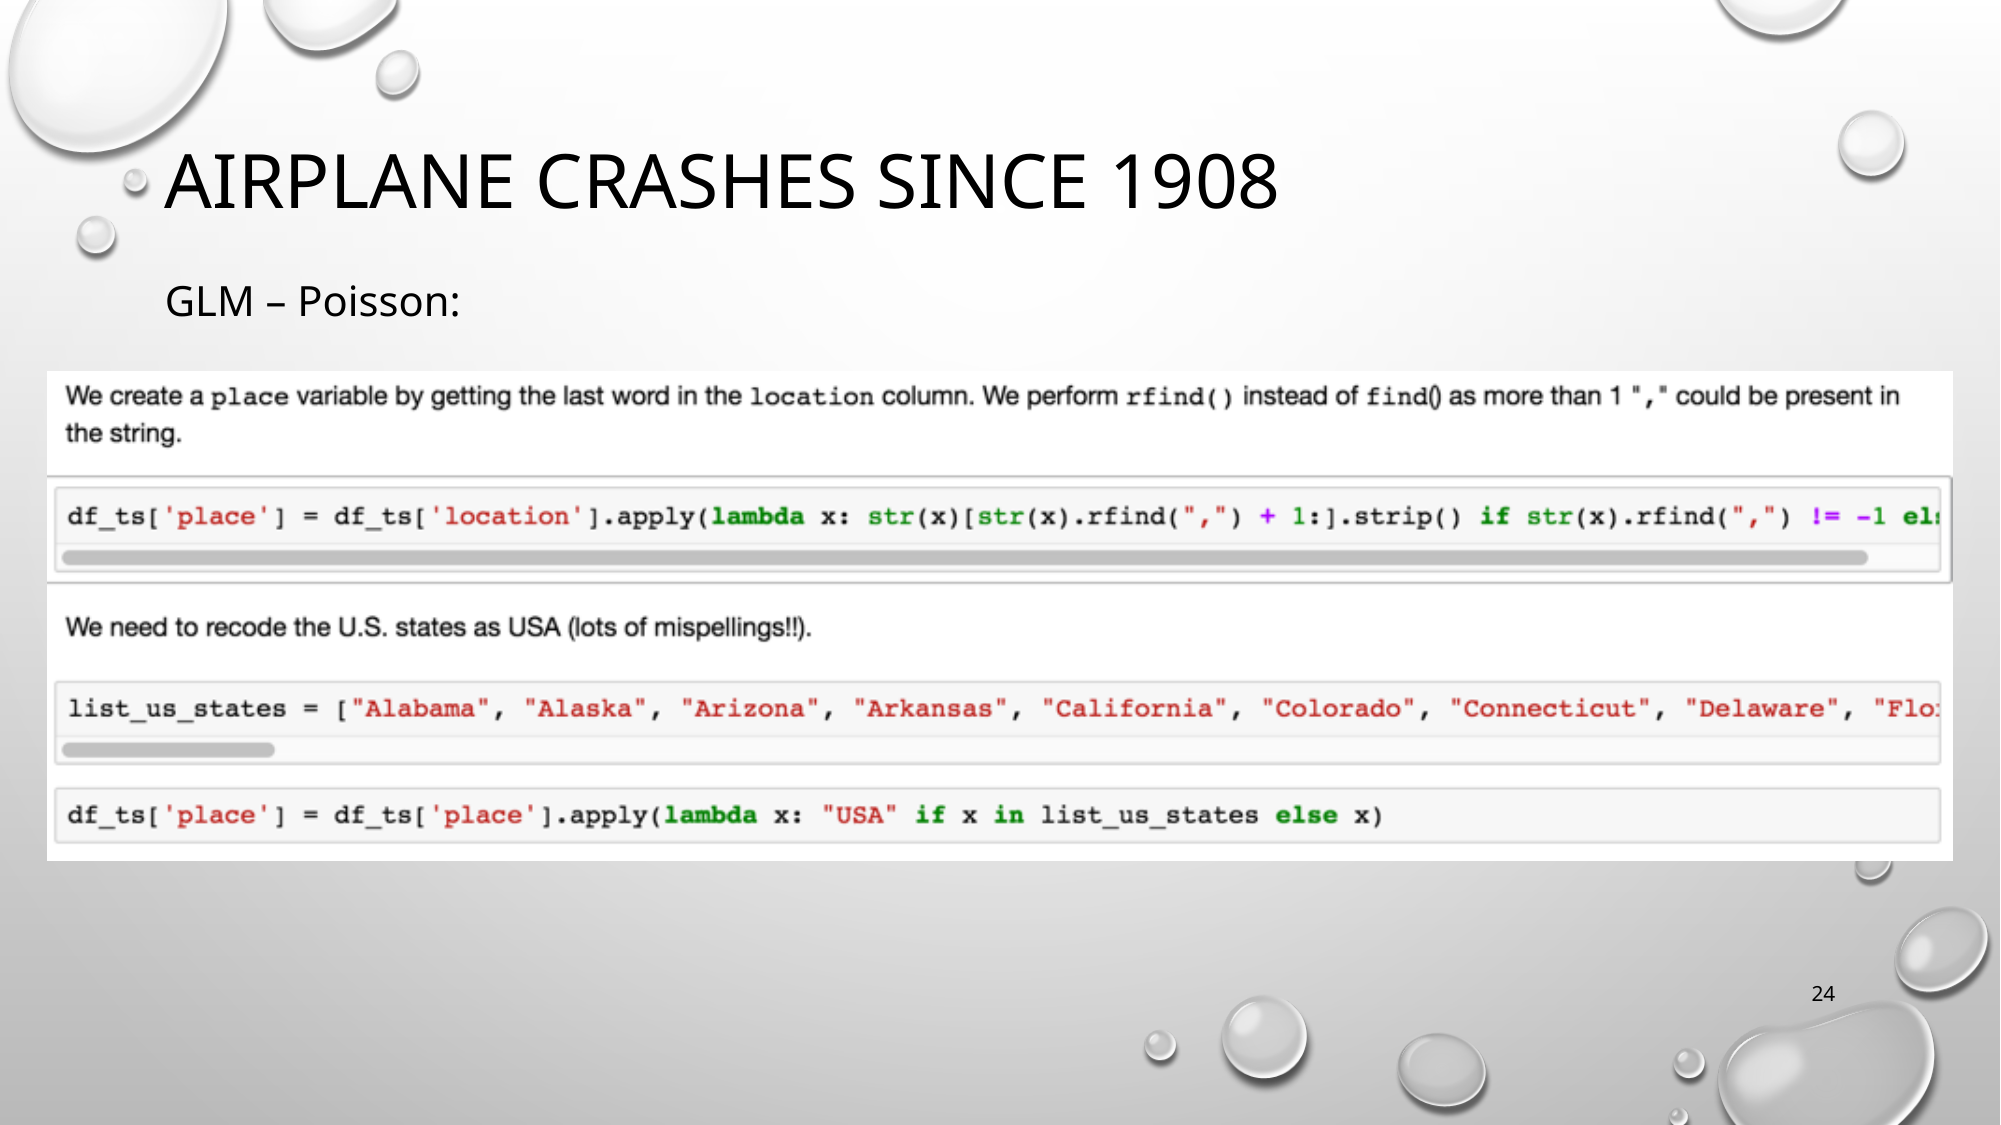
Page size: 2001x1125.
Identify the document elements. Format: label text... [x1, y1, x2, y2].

title Airplane crashes since 1908 [149, 101, 1851, 267]
picture [0, 0, 2000, 1125]
slide_number 24 [1724, 965, 1851, 1025]
list GLM – Poisson: [149, 266, 1850, 369]
